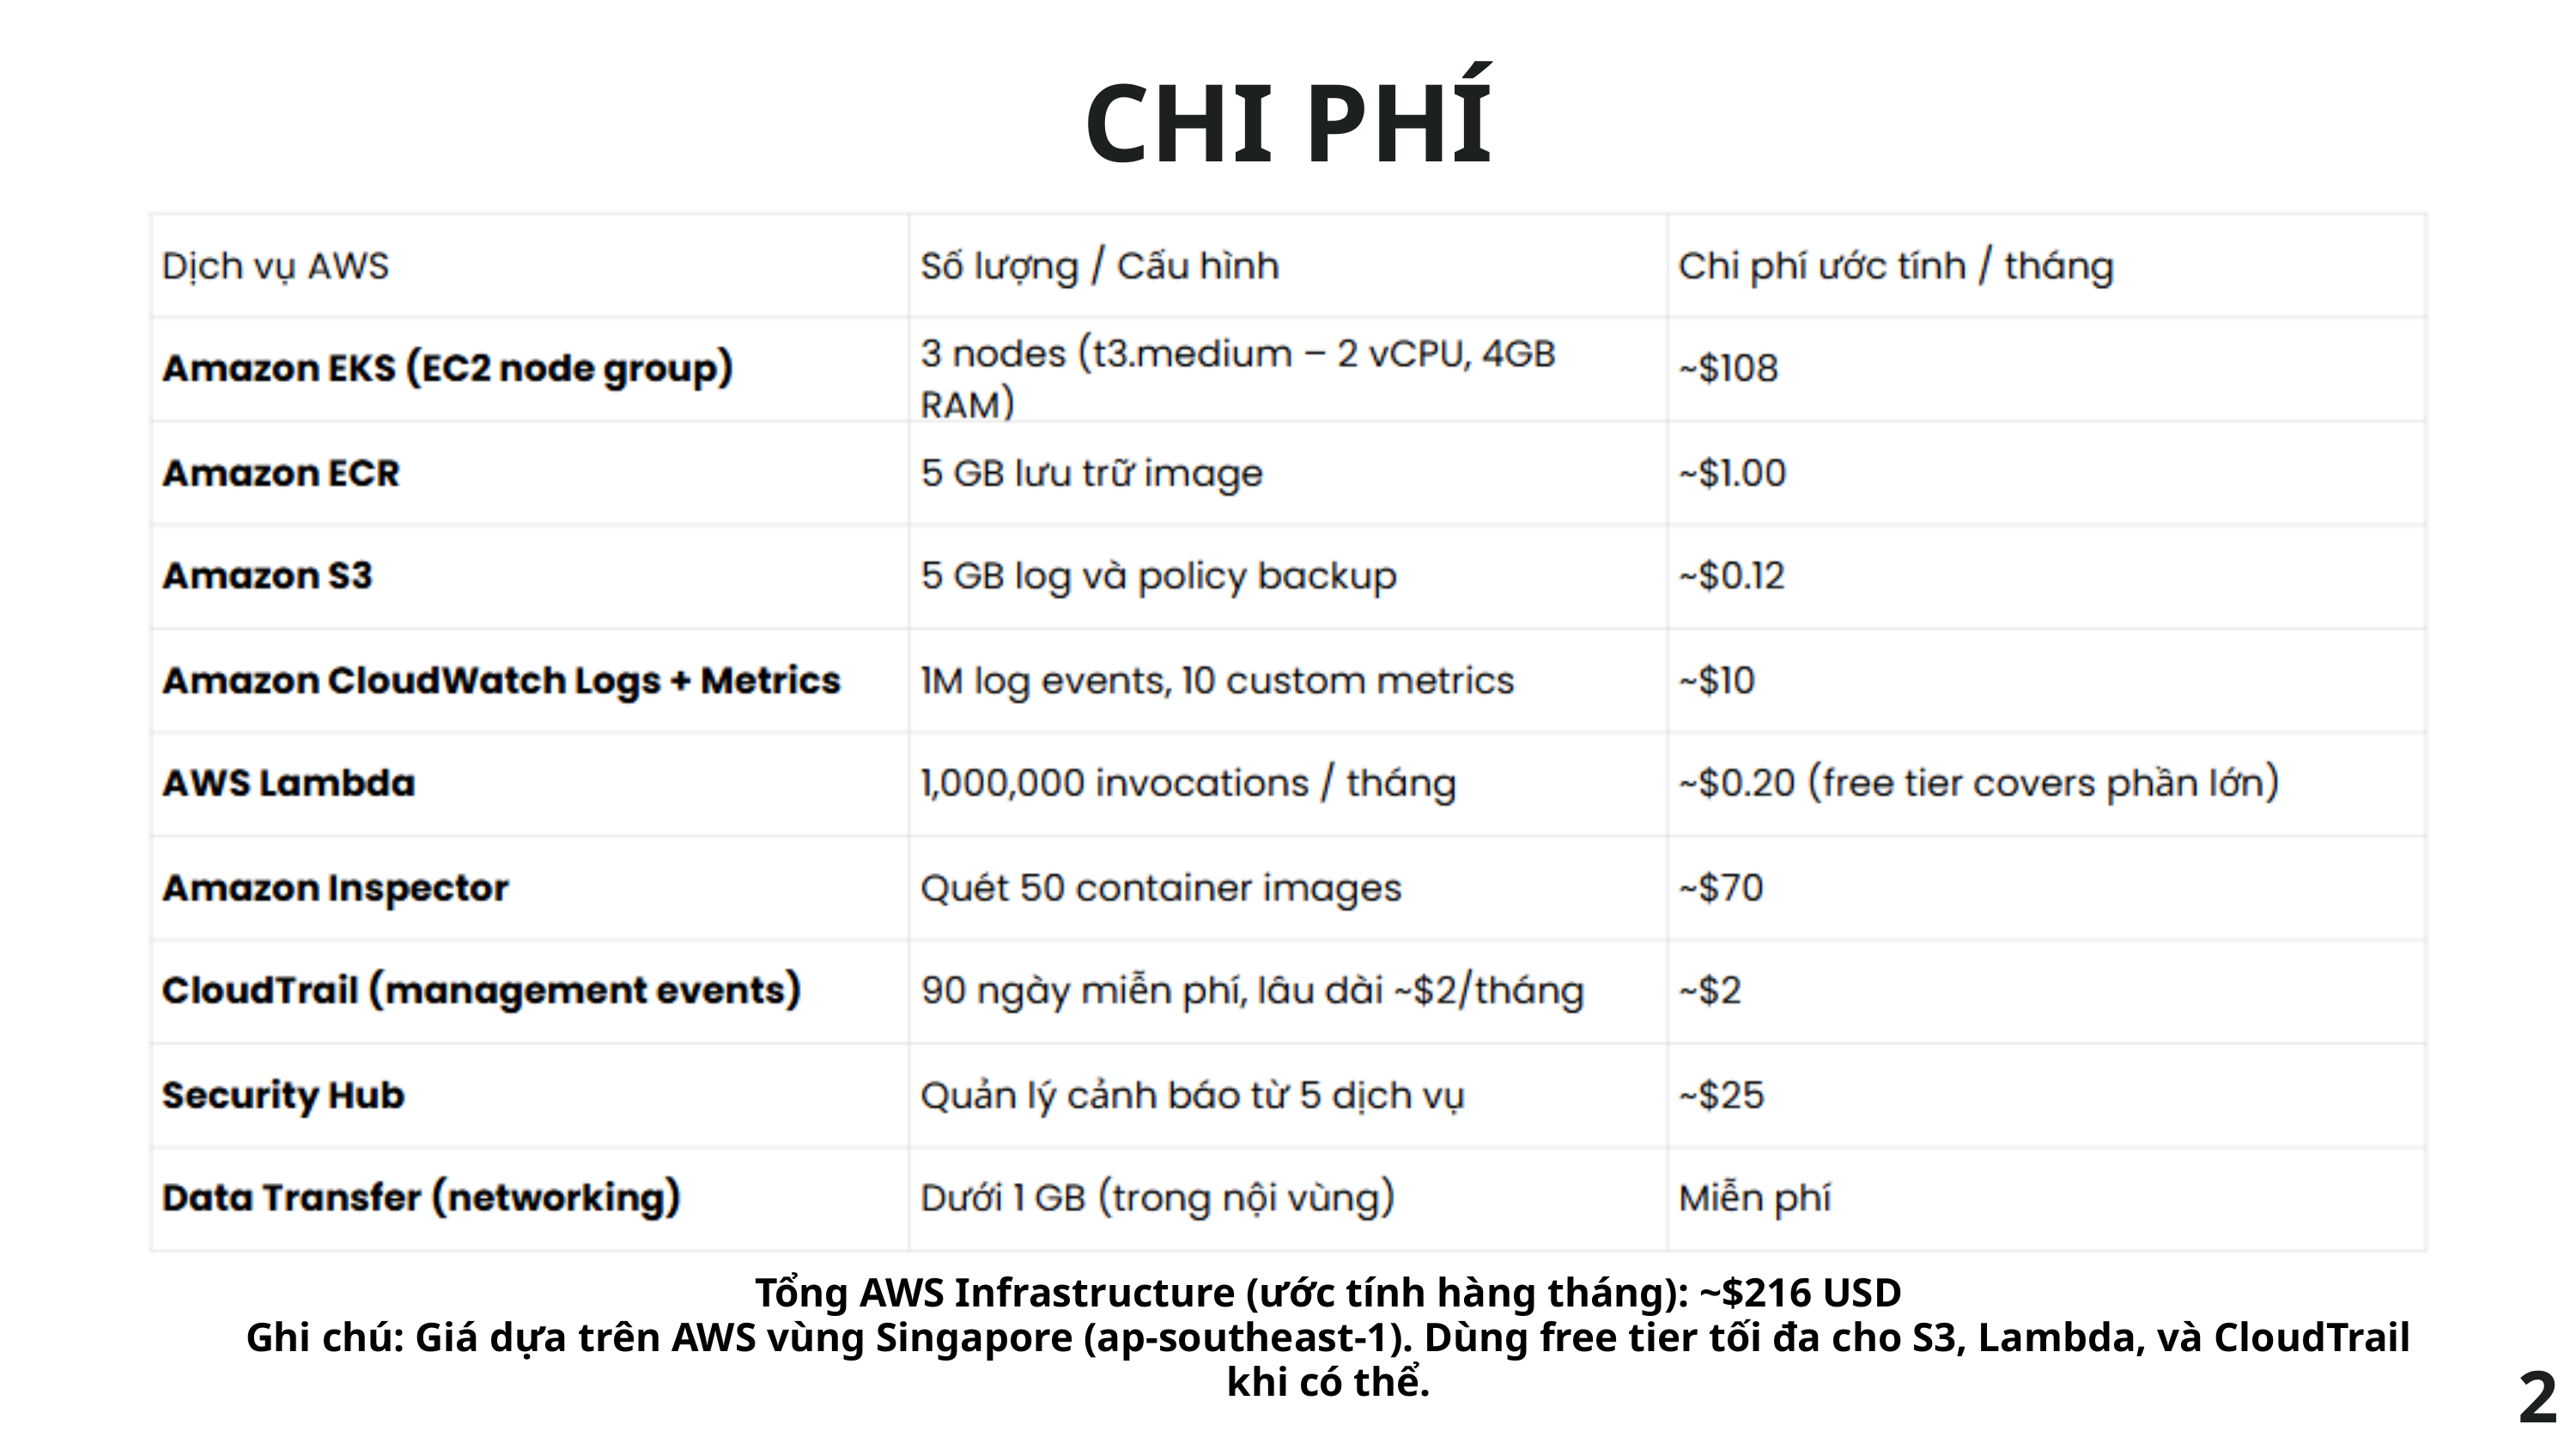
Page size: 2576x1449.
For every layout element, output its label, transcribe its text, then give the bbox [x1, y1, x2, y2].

text_box Tổng AWS Infrastructure (ước tính hàng tháng): ~$216 USD Ghi chú: Giá dựa trên AWS vùng Singapore (ap-southeast-1). Dùng free tier tối đa cho S3, Lambda, và CloudTrail khi có thể. [227, 1270, 2432, 1405]
text_box 20 [2501, 1355, 2576, 1449]
text_box [144, 209, 2432, 1261]
text_box CHI PHÍ [447, 90, 2128, 184]
